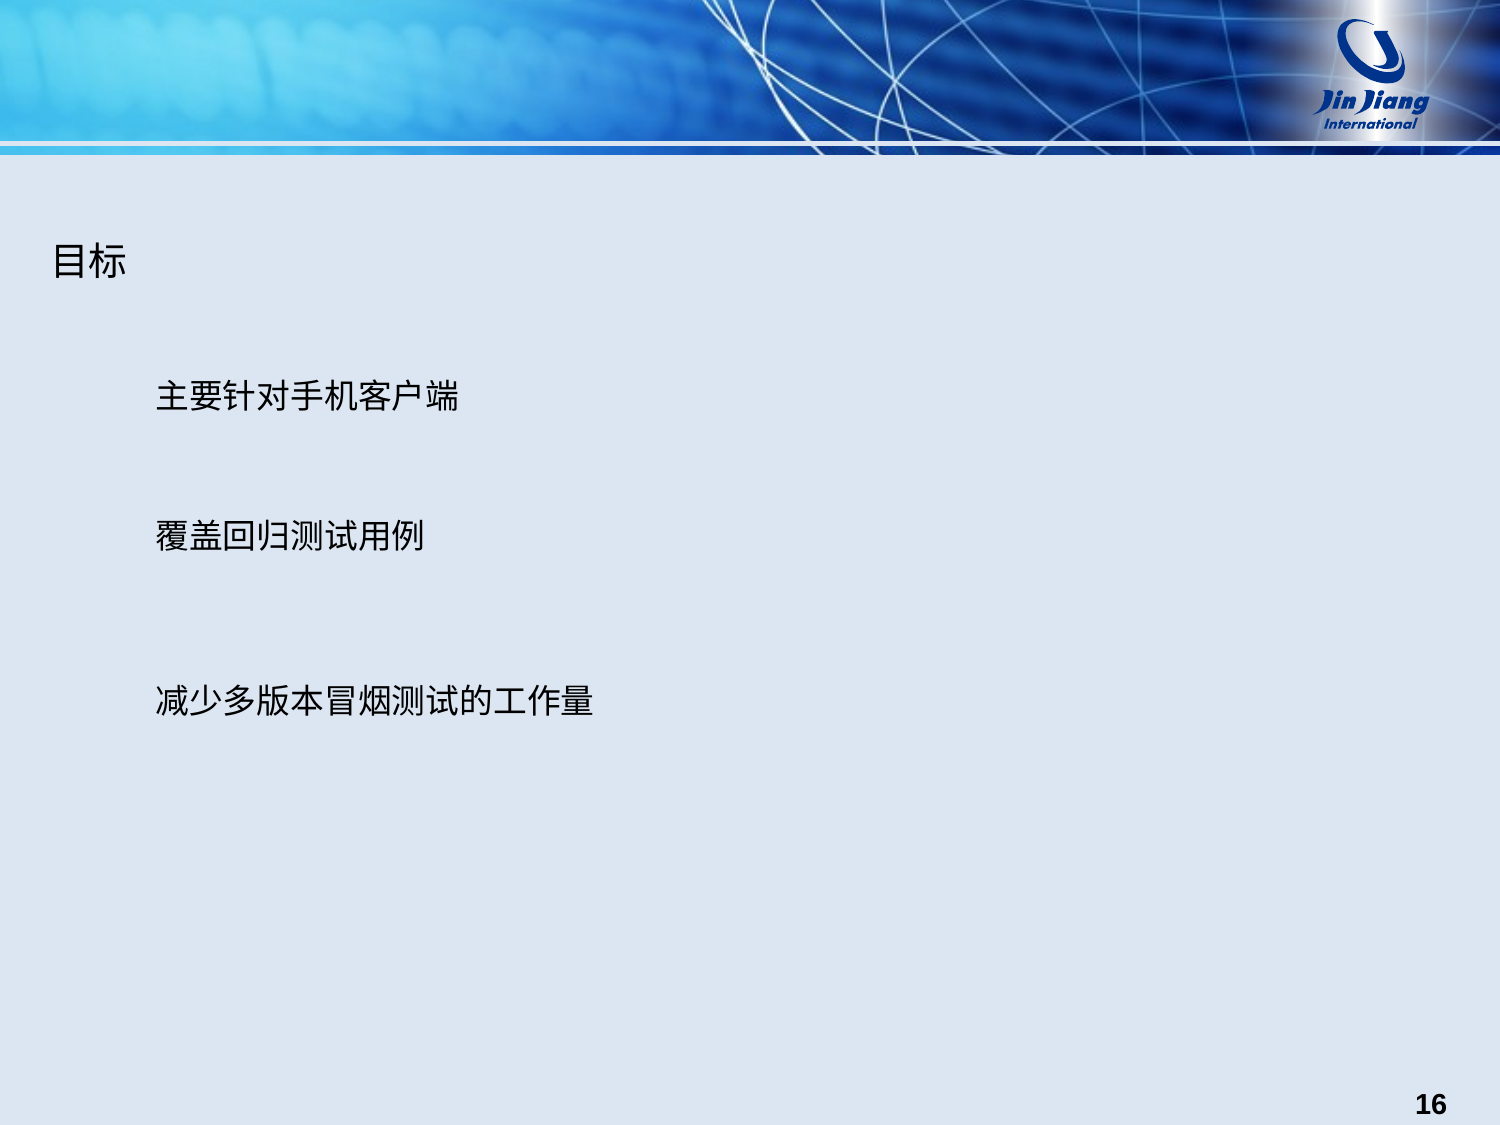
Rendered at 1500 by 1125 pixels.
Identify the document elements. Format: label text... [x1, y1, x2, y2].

picture [0, 0, 1262, 141]
text_box 覆盖回归测试用例 [140, 468, 1086, 564]
slide_number 16 [1275, 1057, 1463, 1116]
picture [1492, 0, 1500, 141]
text_box 目标 [35, 184, 1243, 291]
picture [0, 146, 1500, 155]
text_box 主要针对手机客户端 [140, 328, 1086, 423]
text_box 减少多版本冒烟测试的工作量 [140, 632, 1086, 728]
